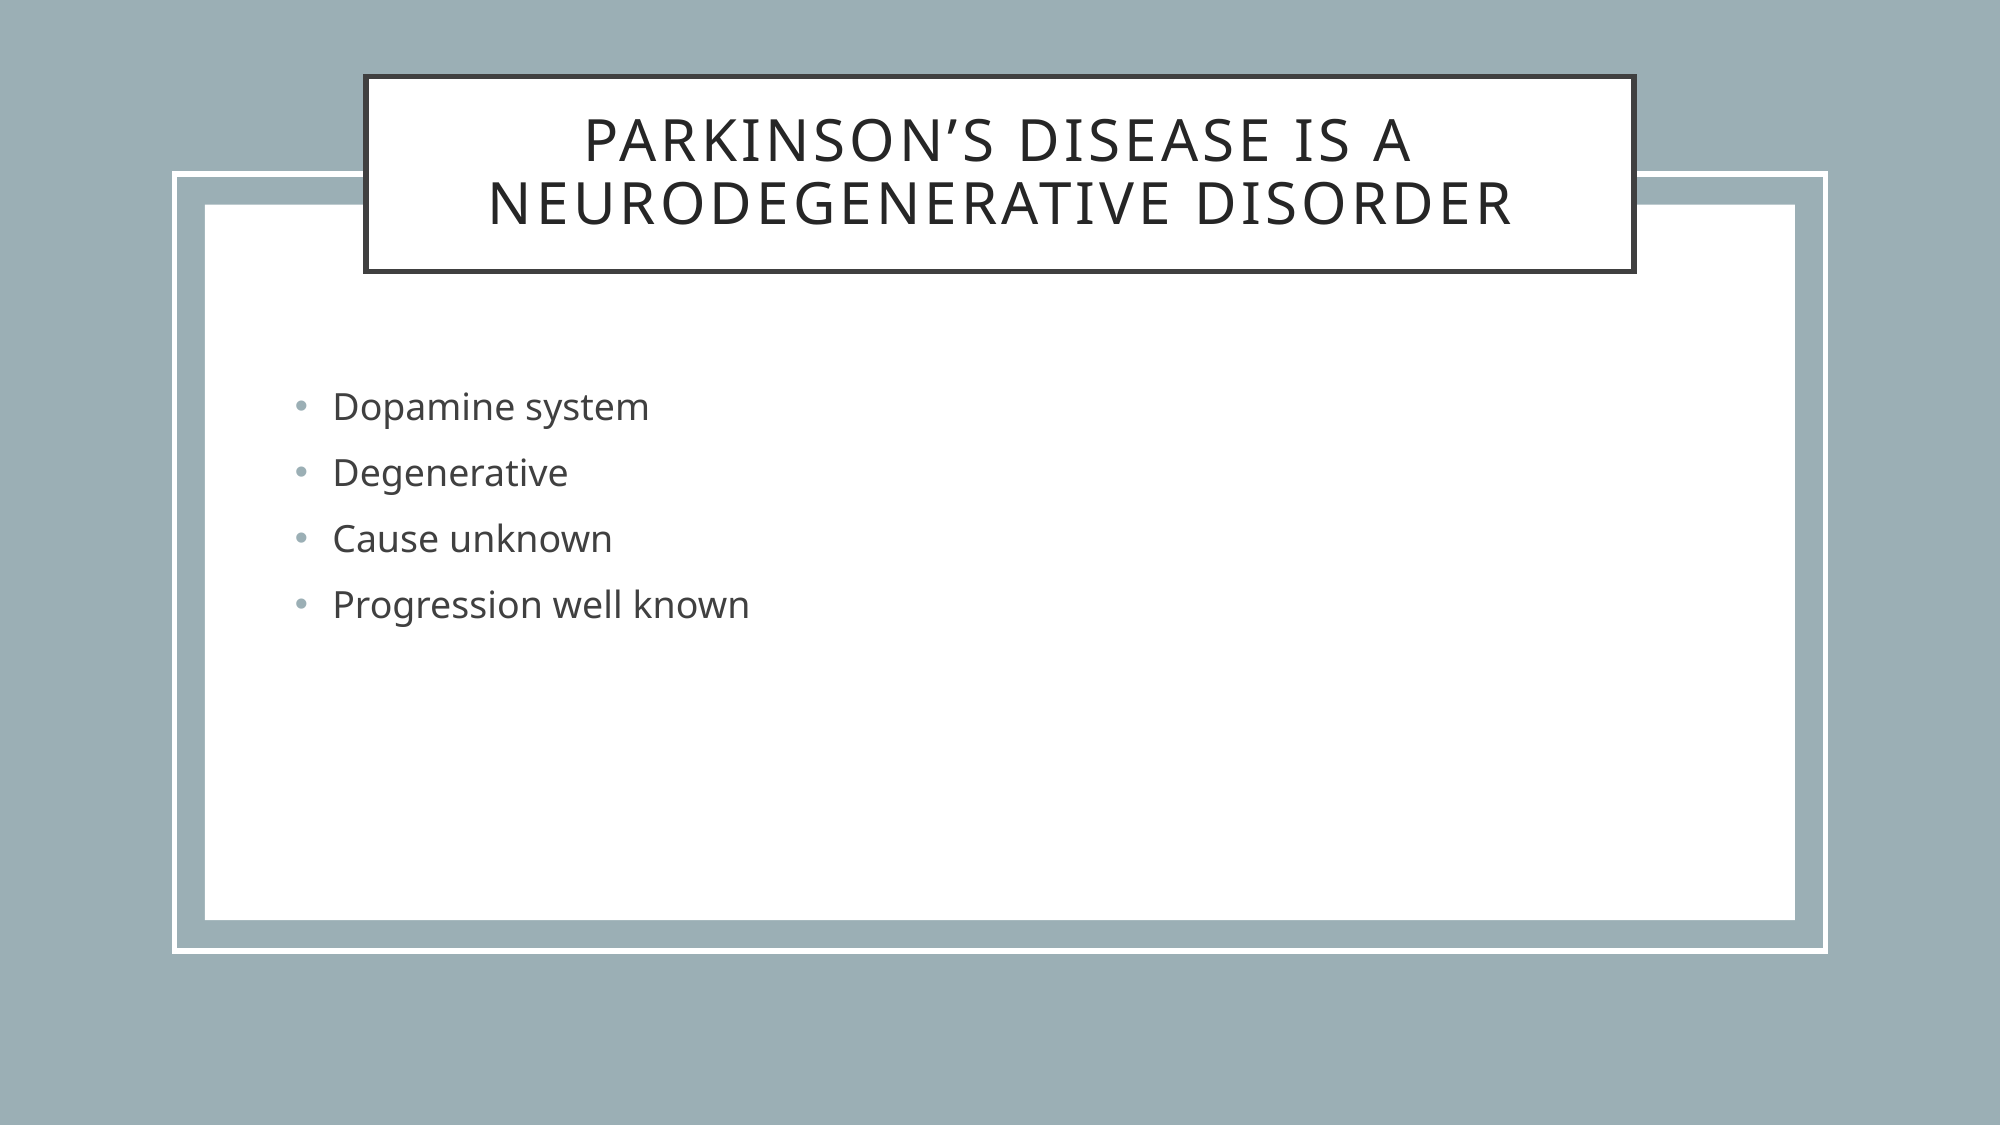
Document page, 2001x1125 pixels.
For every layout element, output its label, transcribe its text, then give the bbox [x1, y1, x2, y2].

text_box [0, 0, 2000, 1125]
list Dopamine system Degenerative Cause unknown Progression well known [279, 375, 1721, 849]
title Parkinson’s Disease is a Neurodegenerative Disorder [363, 74, 1637, 274]
text_box [173, 173, 1827, 952]
